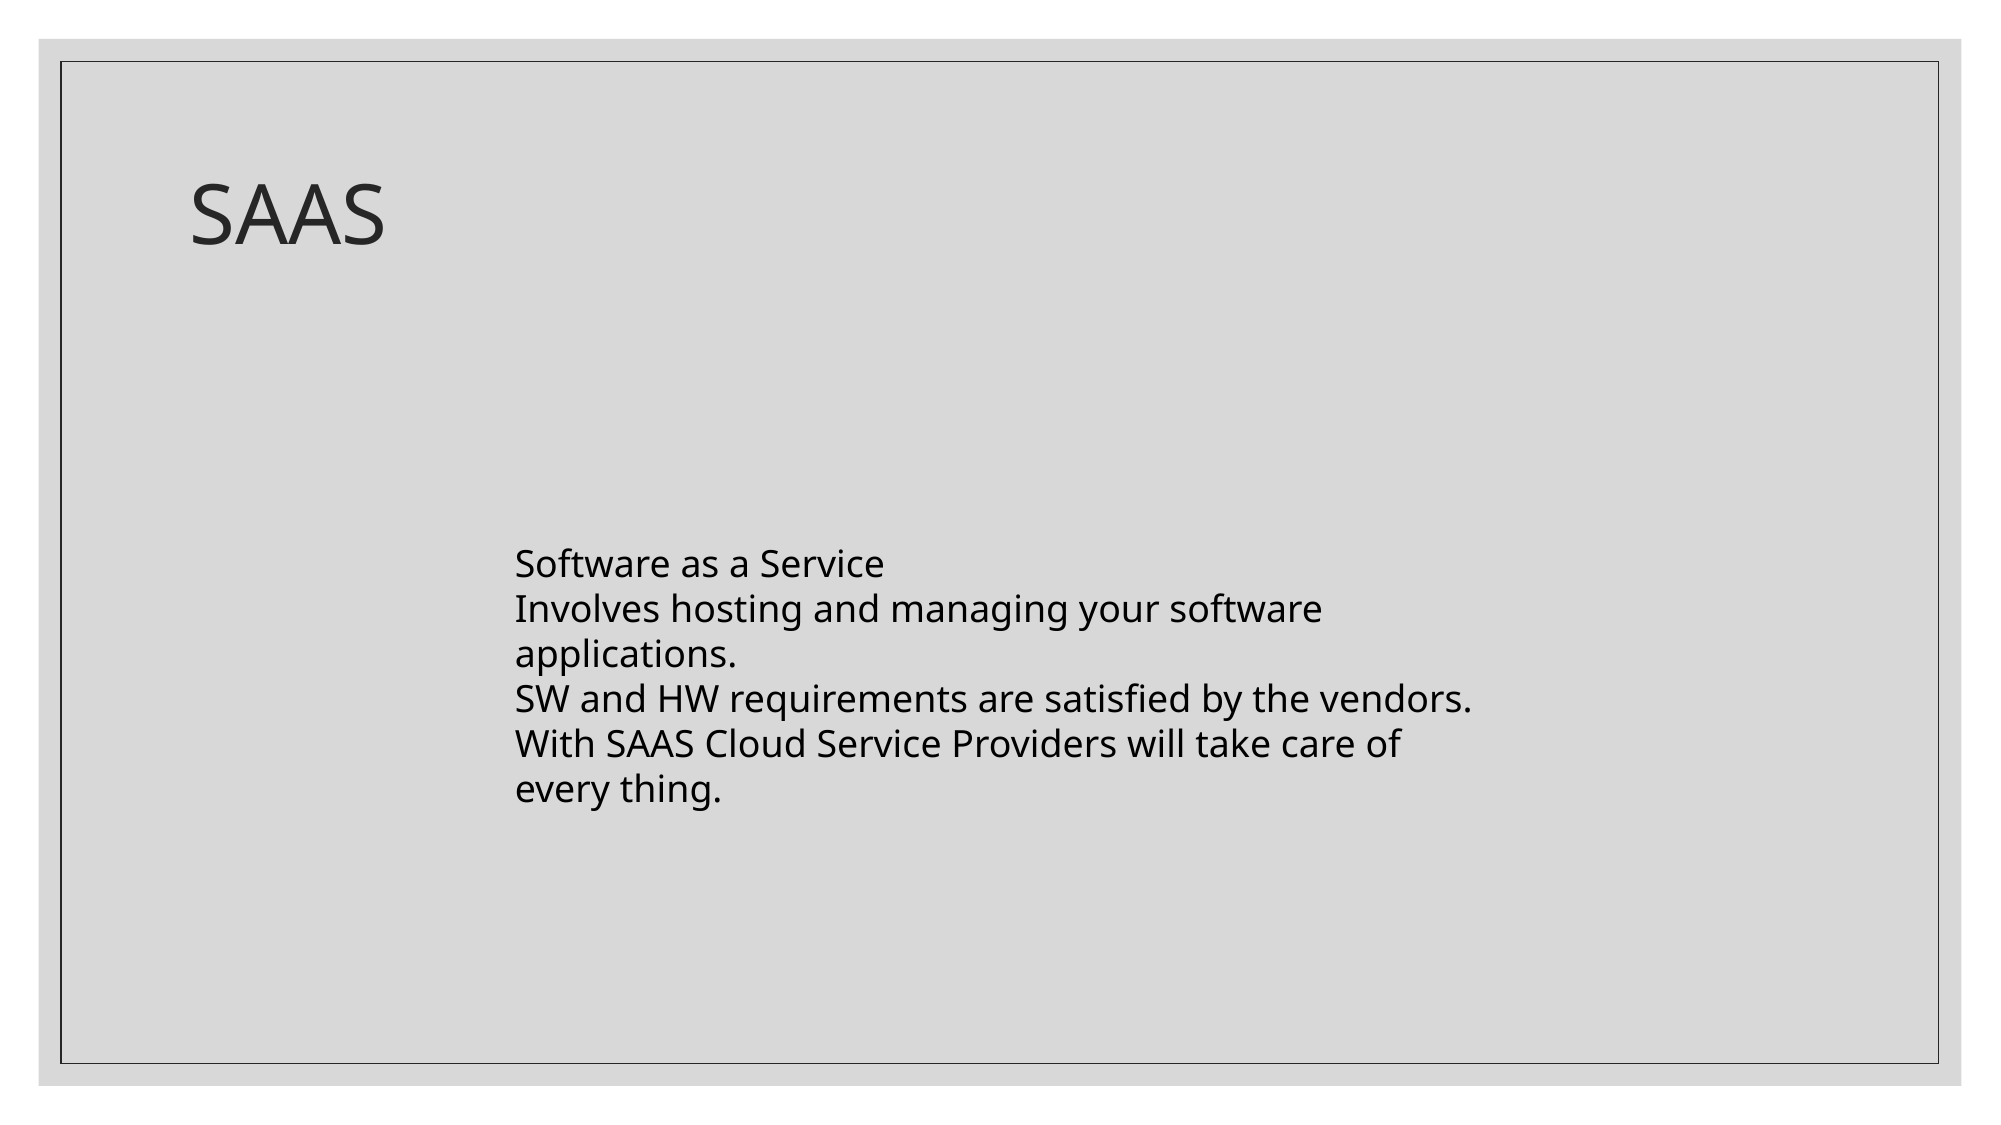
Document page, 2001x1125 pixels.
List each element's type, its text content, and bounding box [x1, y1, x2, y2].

text_box Software as a Service Involves hosting and managing your software applications. SW and HW requirements are satisfied by the vendors. With SAAS Cloud Service Providers will take care of every thing. [500, 532, 1500, 818]
title SAAS [174, 105, 1825, 331]
